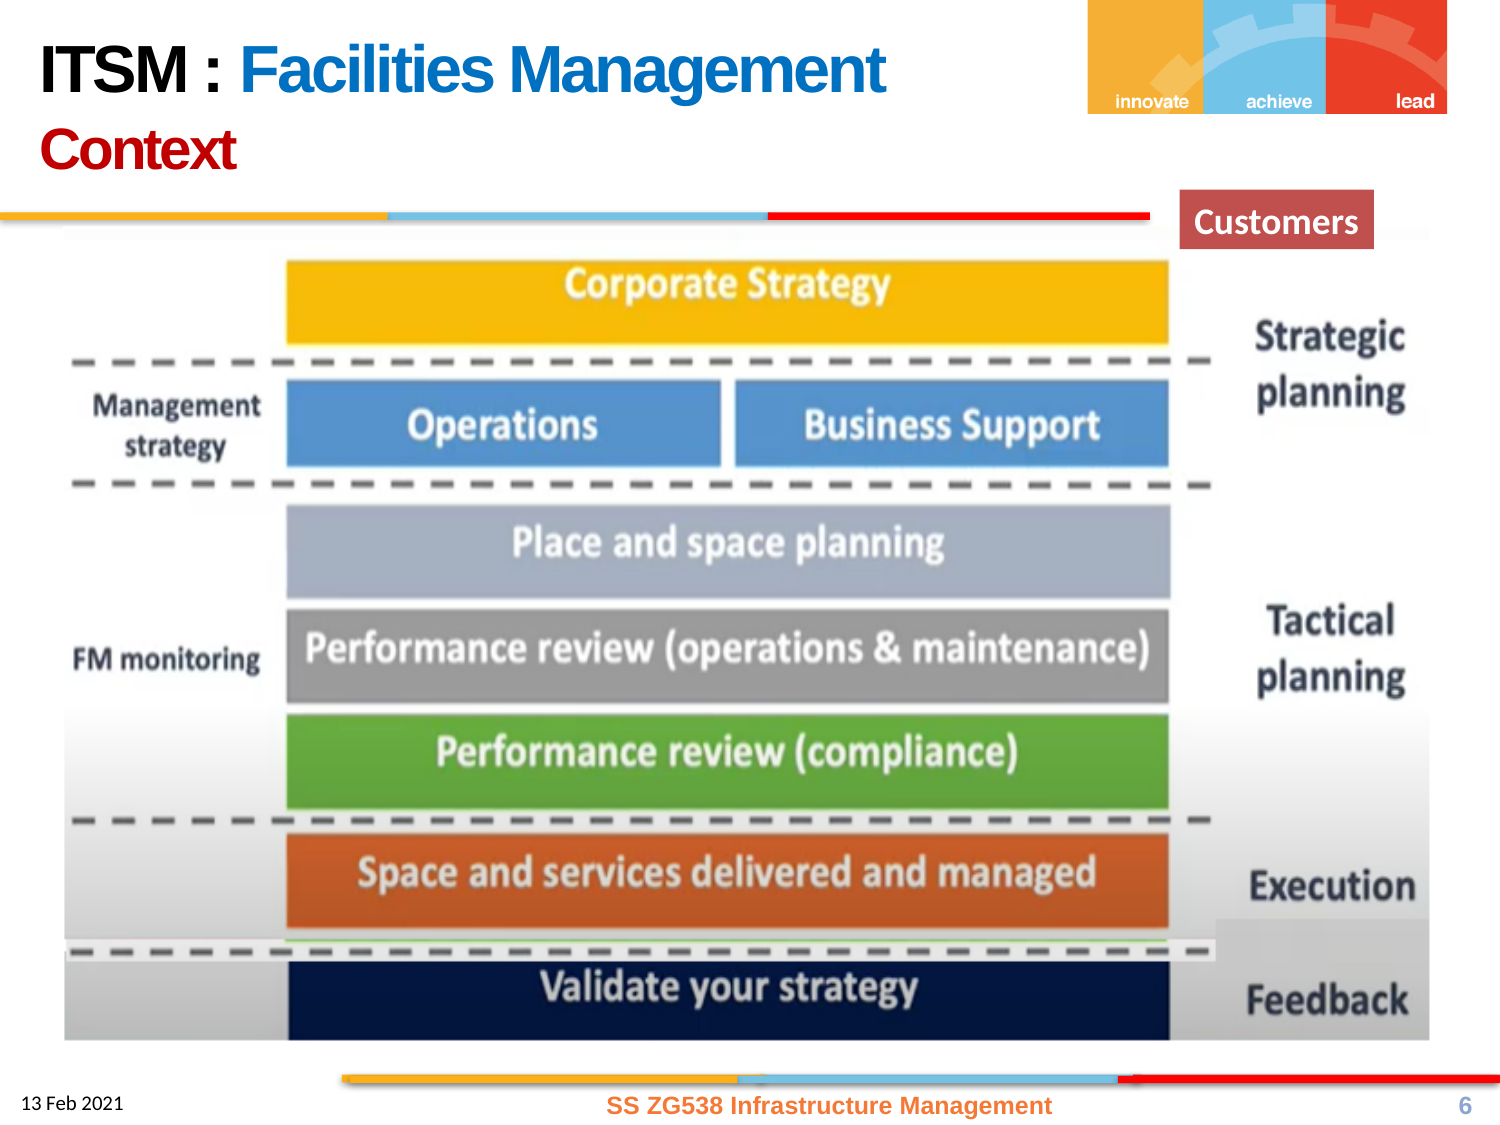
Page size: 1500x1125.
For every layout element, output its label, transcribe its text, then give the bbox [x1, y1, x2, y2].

list ITSM : Facilities Management Context [24, 0, 1113, 212]
text_box [0, 212, 1500, 1075]
text_box Customers [1179, 189, 1374, 224]
picture [62, 225, 1438, 1062]
slide_number 6 [1137, 1075, 1488, 1125]
footer SS ZG538 Infrastructure Management [587, 1075, 1073, 1125]
picture [1113, 0, 1448, 114]
